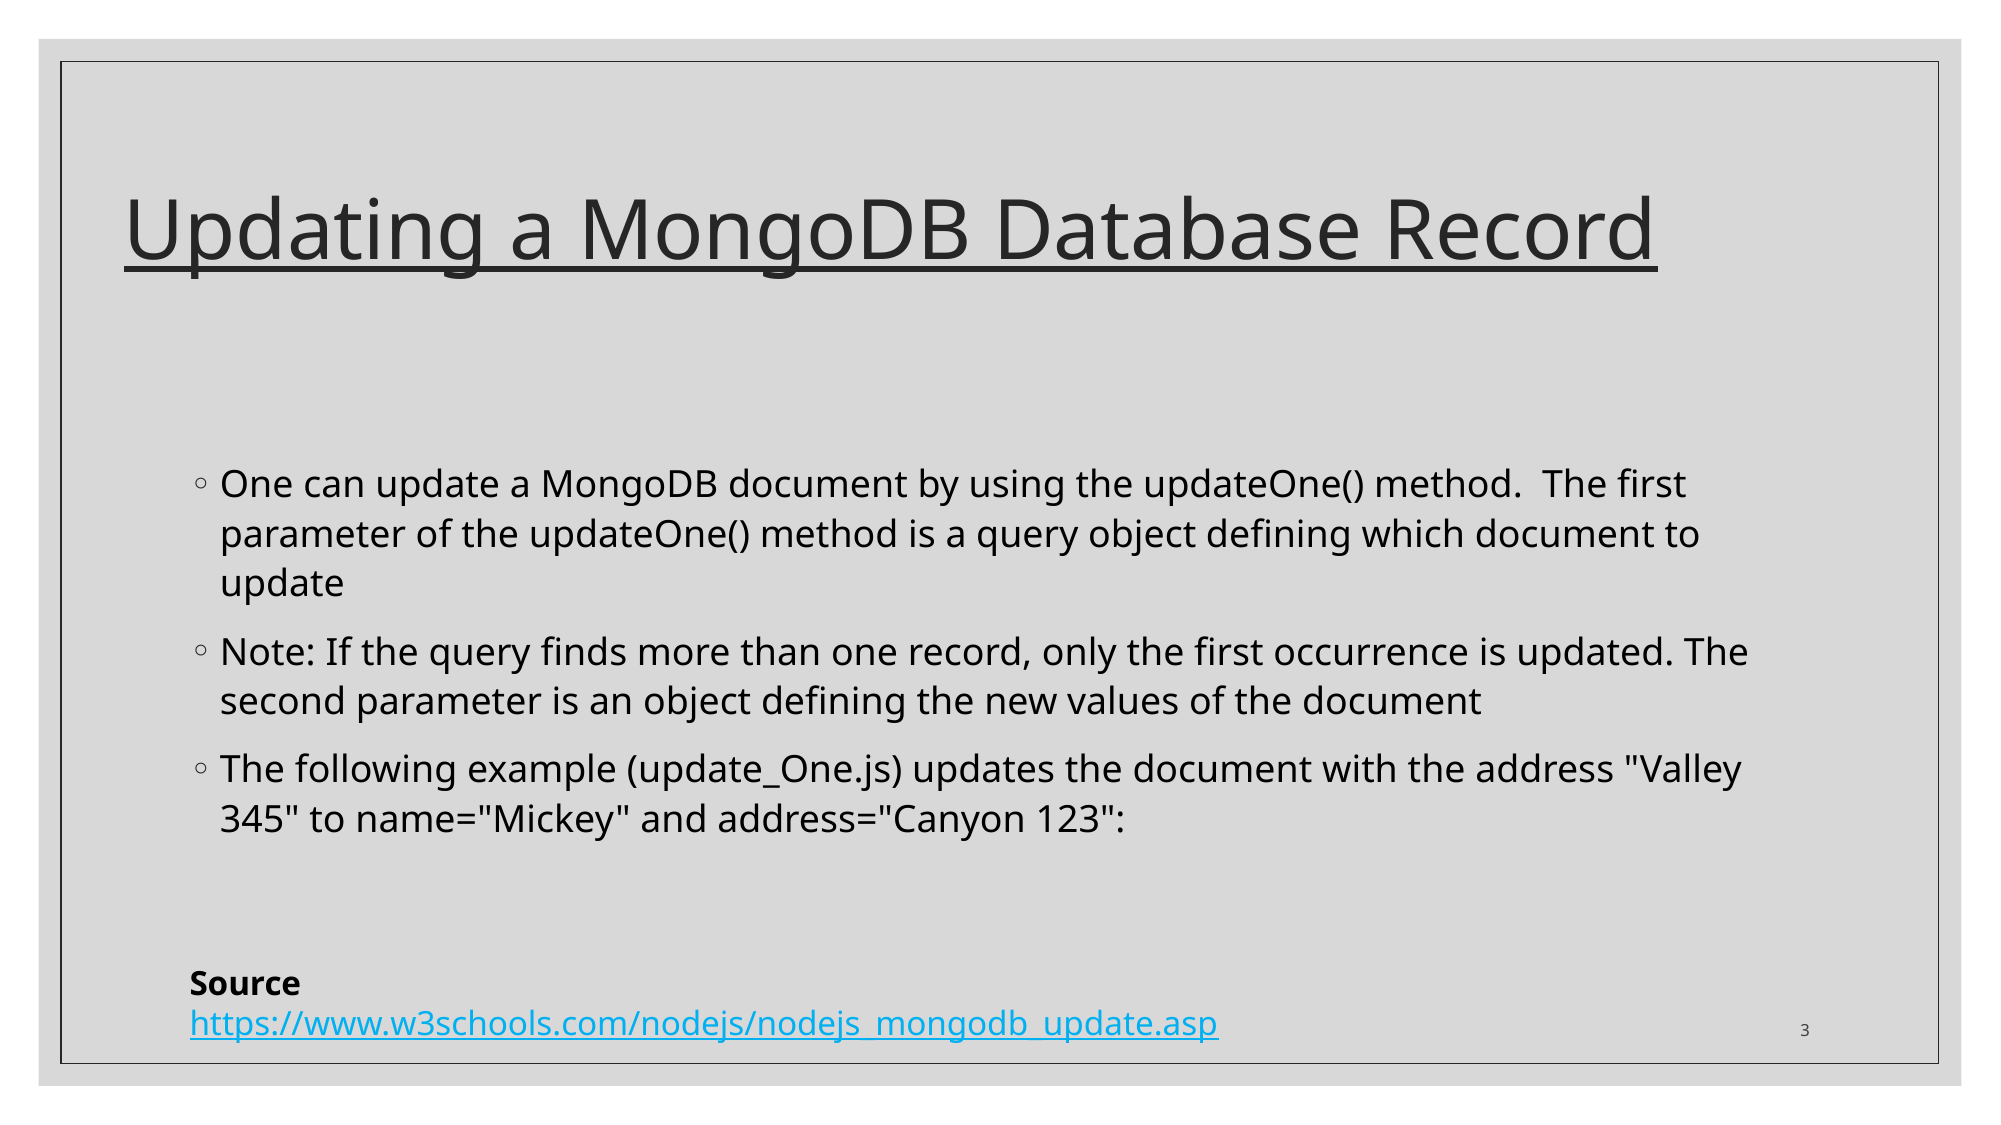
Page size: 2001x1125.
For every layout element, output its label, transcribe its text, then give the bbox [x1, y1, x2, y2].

list One can update a MongoDB document by using the updateOne() method. The first parameter of the updateOne() method is a query object defining which document to update Note: If the query finds more than one record, only the first occurrence is updated. The second parameter is an object defining the new values of the document The following example (update_One.js) updates the document with the address "Valley 345" to name="Mickey" and address="Canyon 123": [174, 448, 1825, 954]
title Updating a MongoDB Database Record [108, 120, 1894, 346]
slide_number 3 [1687, 990, 1825, 1050]
text_box Source https://www.w3schools.com/nodejs/nodejs_mongodb_update.asp [174, 954, 1825, 1055]
